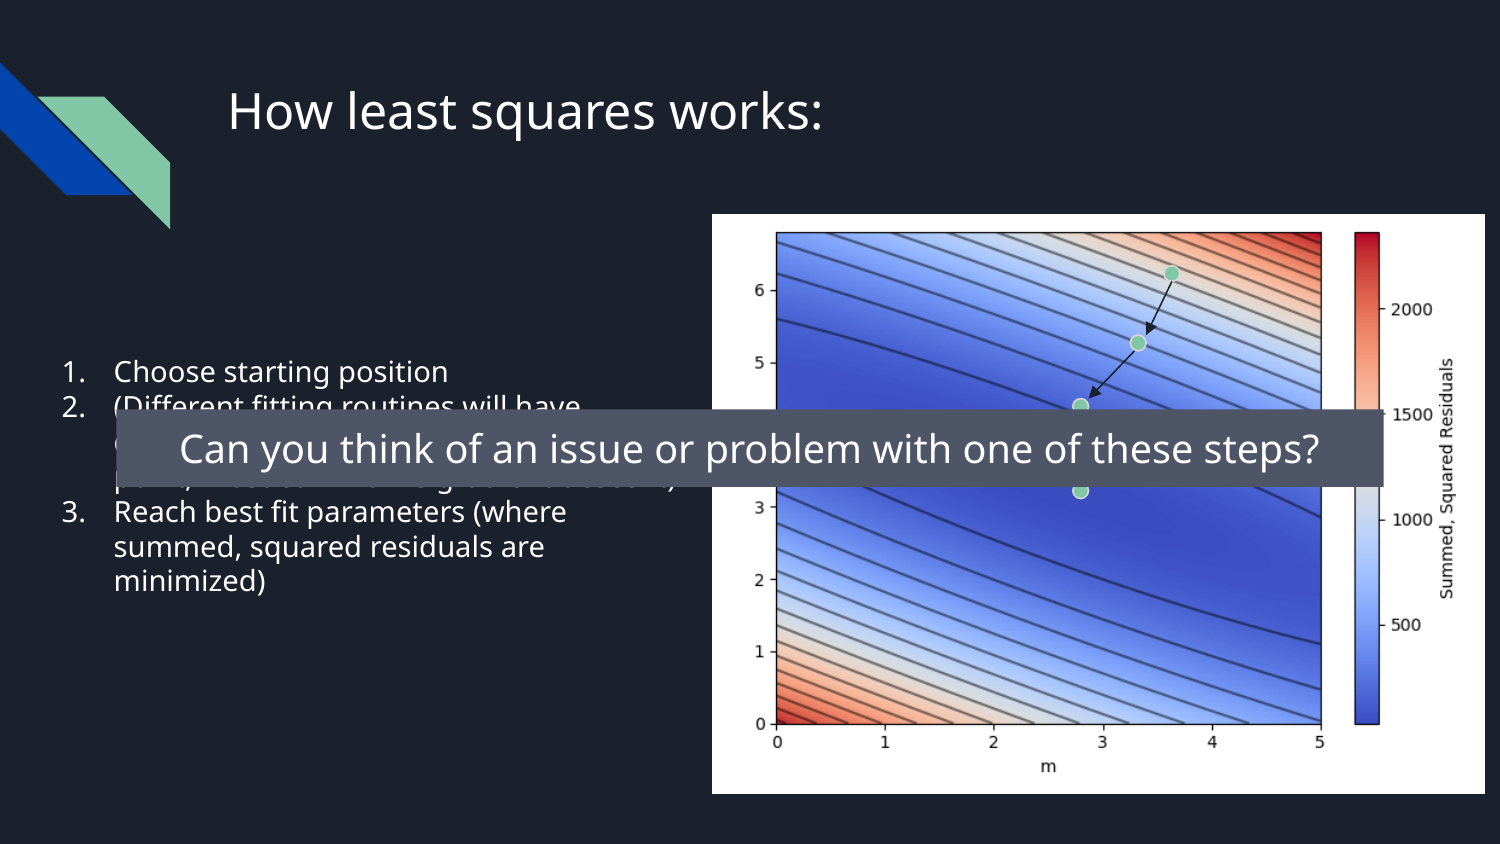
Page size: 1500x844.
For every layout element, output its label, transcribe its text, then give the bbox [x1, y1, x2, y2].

text_box Choose starting position (Different fitting routines will have different methods of choosing next point; most common is gradient descent) Reach best fit parameters (where summed, squared residuals are minimized) [23, 338, 694, 613]
title How least squares works: [212, 64, 1368, 215]
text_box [1088, 350, 1135, 399]
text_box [1145, 281, 1173, 336]
text_box Can you think of an issue or problem with one of these steps? [116, 409, 706, 487]
picture [711, 214, 1485, 794]
